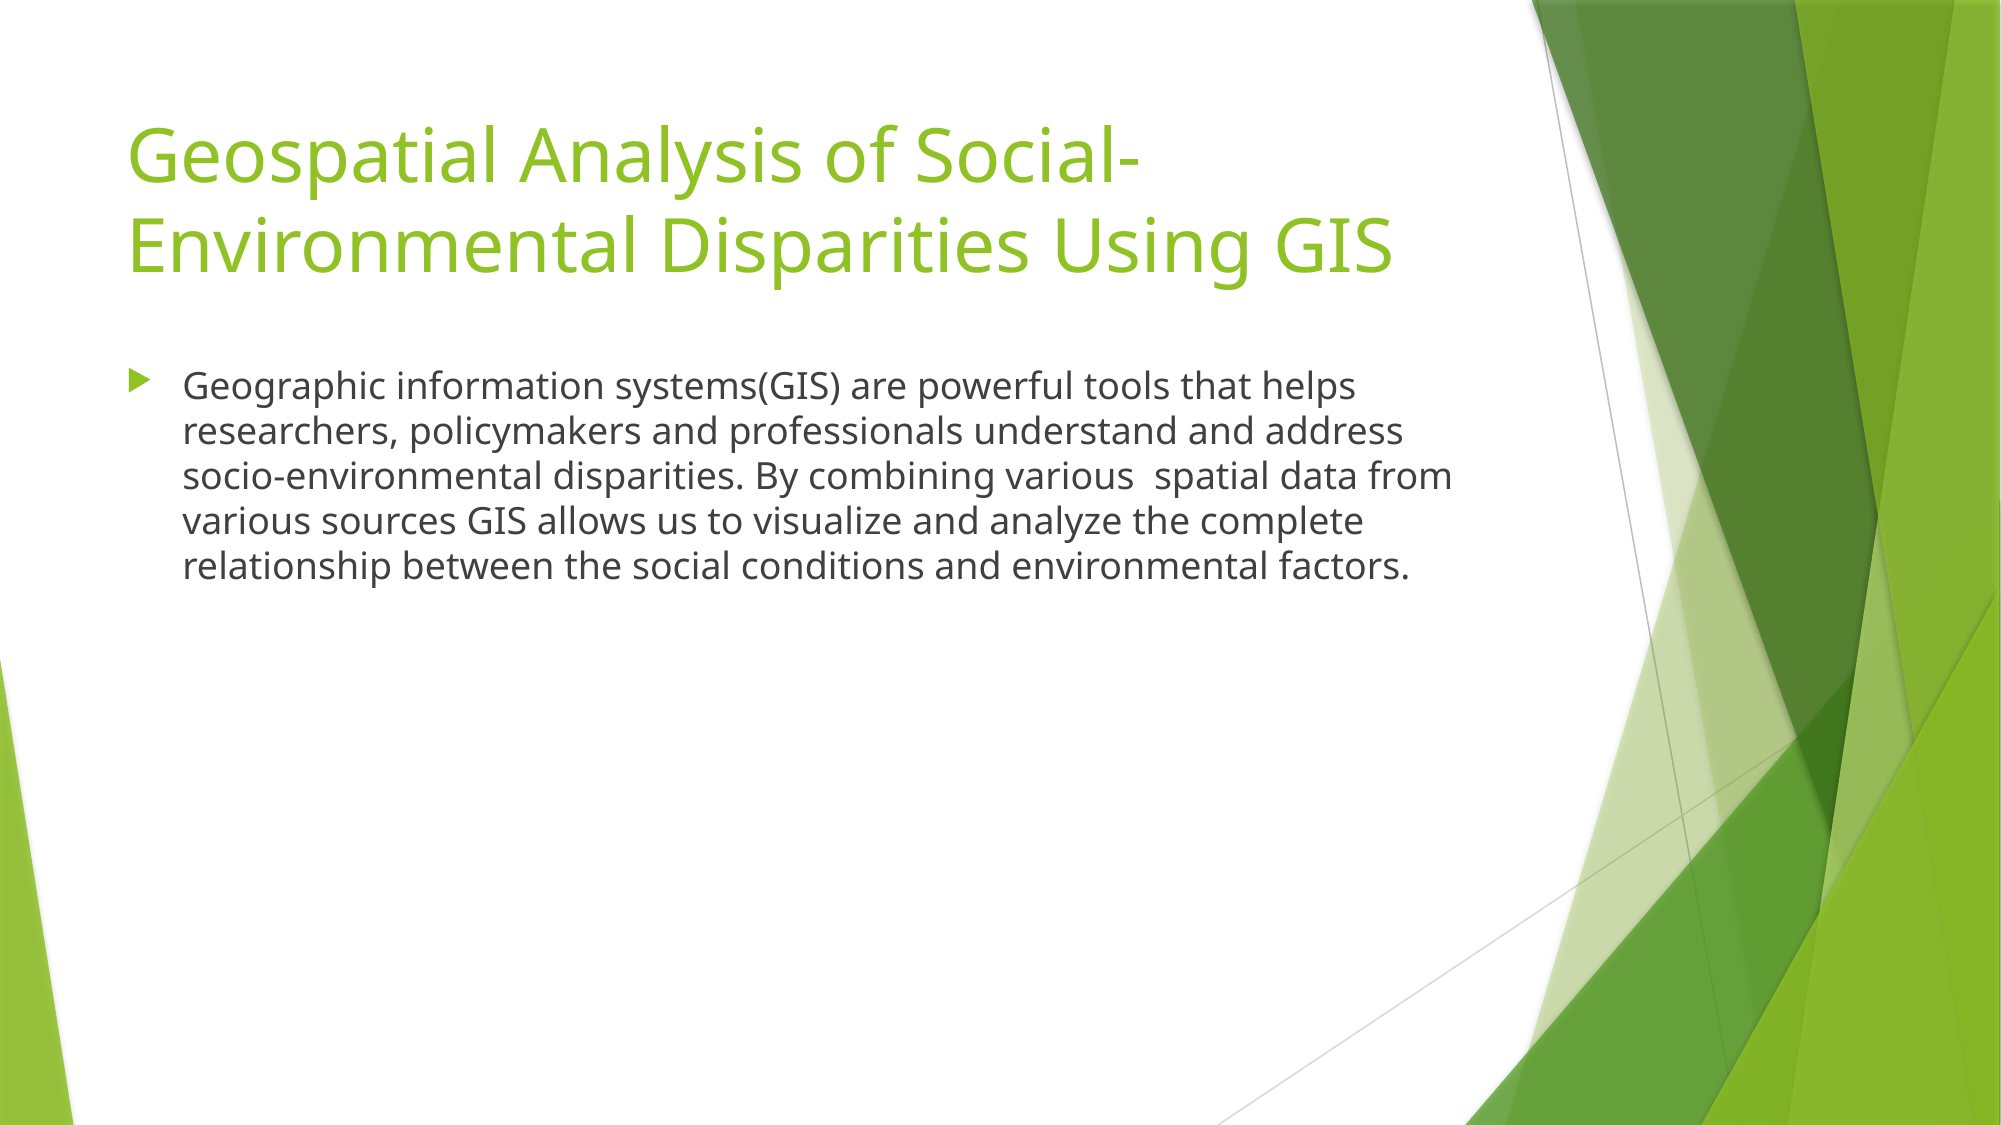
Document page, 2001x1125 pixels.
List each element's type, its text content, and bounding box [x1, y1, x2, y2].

title Geospatial Analysis of Social-Environmental Disparities Using GIS [111, 99, 1522, 317]
list Geographic information systems(GIS) are powerful tools that helps researchers, policymakers and professionals understand and address socio-environmental disparities. By combining various spatial data from various sources GIS allows us to visualize and analyze the complete relationship between the social conditions and environmental factors. [111, 354, 1522, 992]
